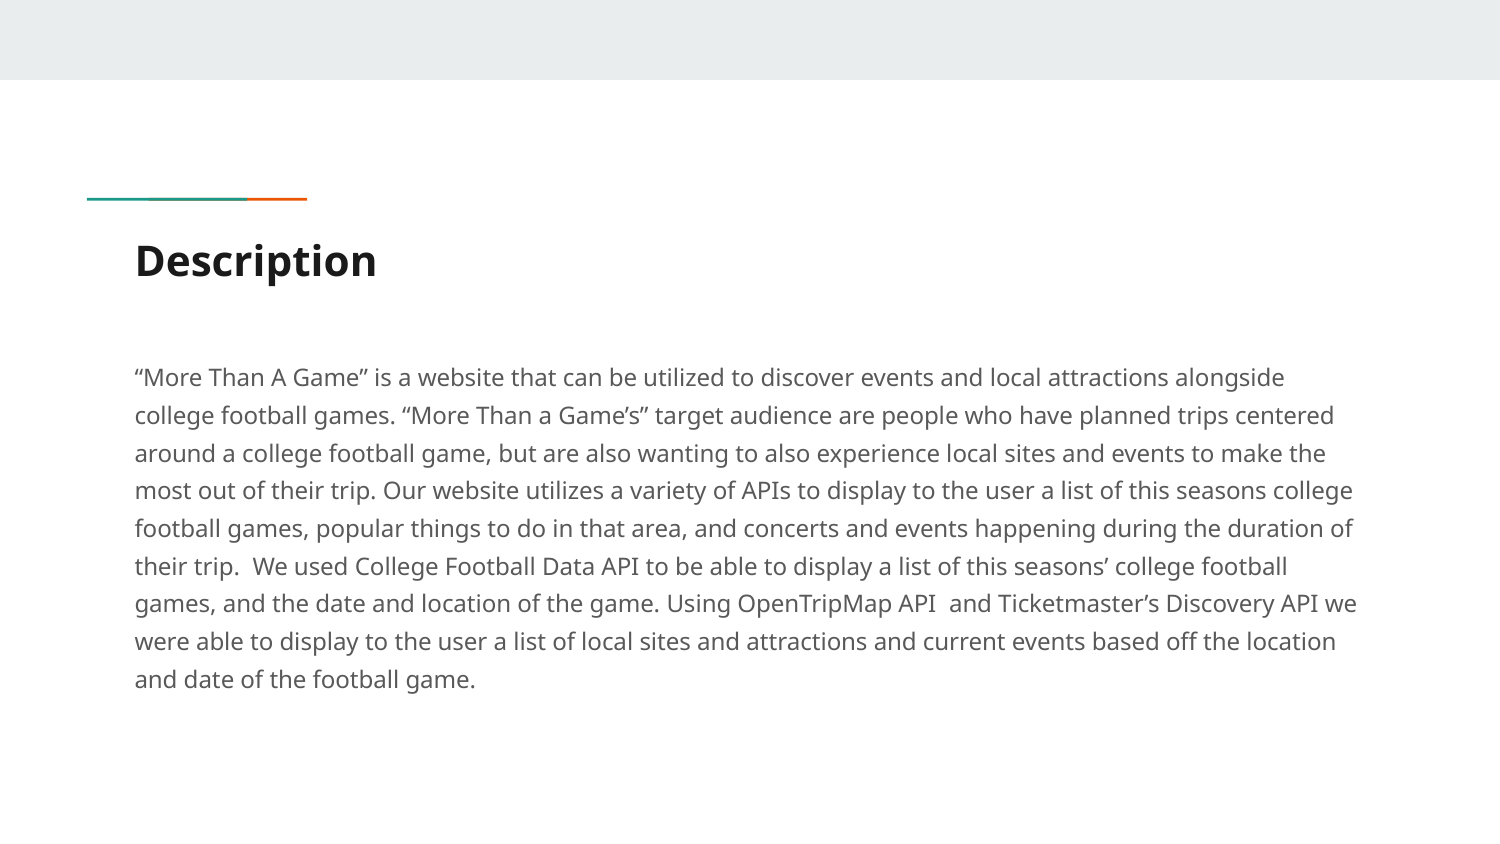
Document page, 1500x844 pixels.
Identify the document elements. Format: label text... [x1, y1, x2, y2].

title Description [119, 216, 1381, 305]
list “More Than A Game” is a website that can be utilized to discover events and local attractions alongside college football games. “More Than a Game’s” target audience are people who have planned trips centered around a college football game, but are also wanting to also experience local sites and events to make the most out of their trip. Our website utilizes a variety of APIs to display to the user a list of this seasons college football games, popular things to do in that area, and concerts and events happening during the duration of their trip. We used College Football Data API to be able to display a list of this seasons’ college football games, and the date and location of the game. Using OpenTripMap API and Ticketmaster’s Discovery API we were able to display to the user a list of local sites and attractions and current events based off the location and date of the football game. [119, 341, 1381, 712]
